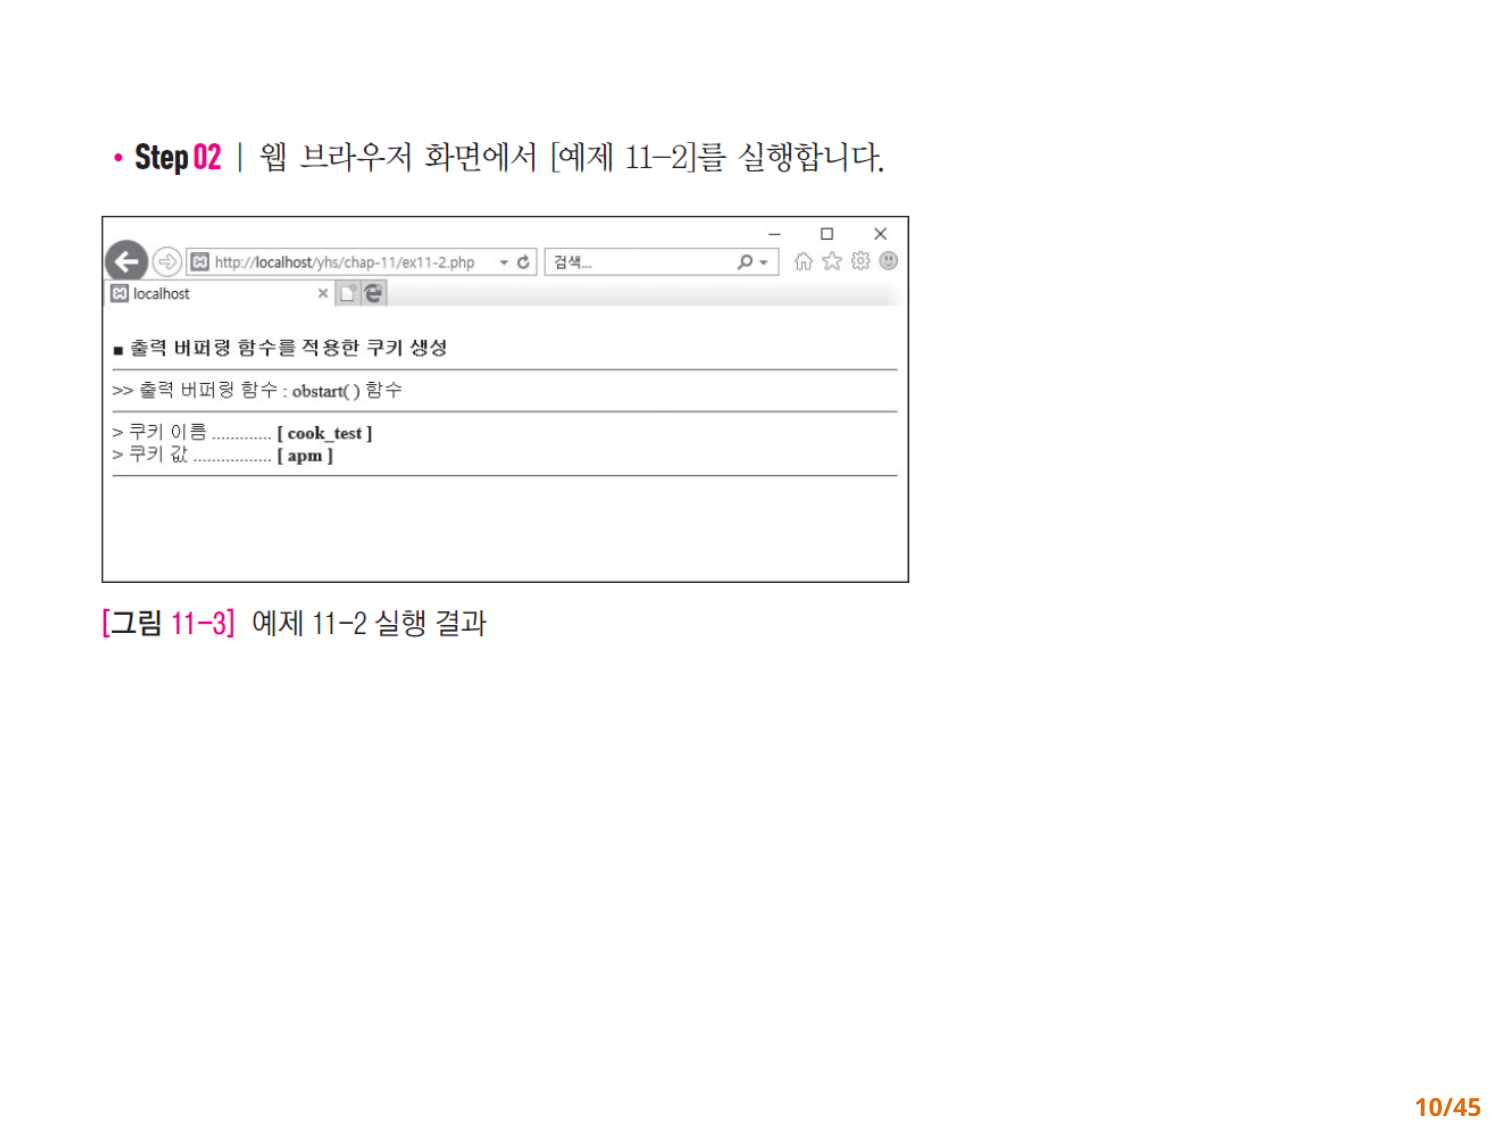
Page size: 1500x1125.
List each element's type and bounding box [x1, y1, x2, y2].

picture [88, 125, 923, 658]
